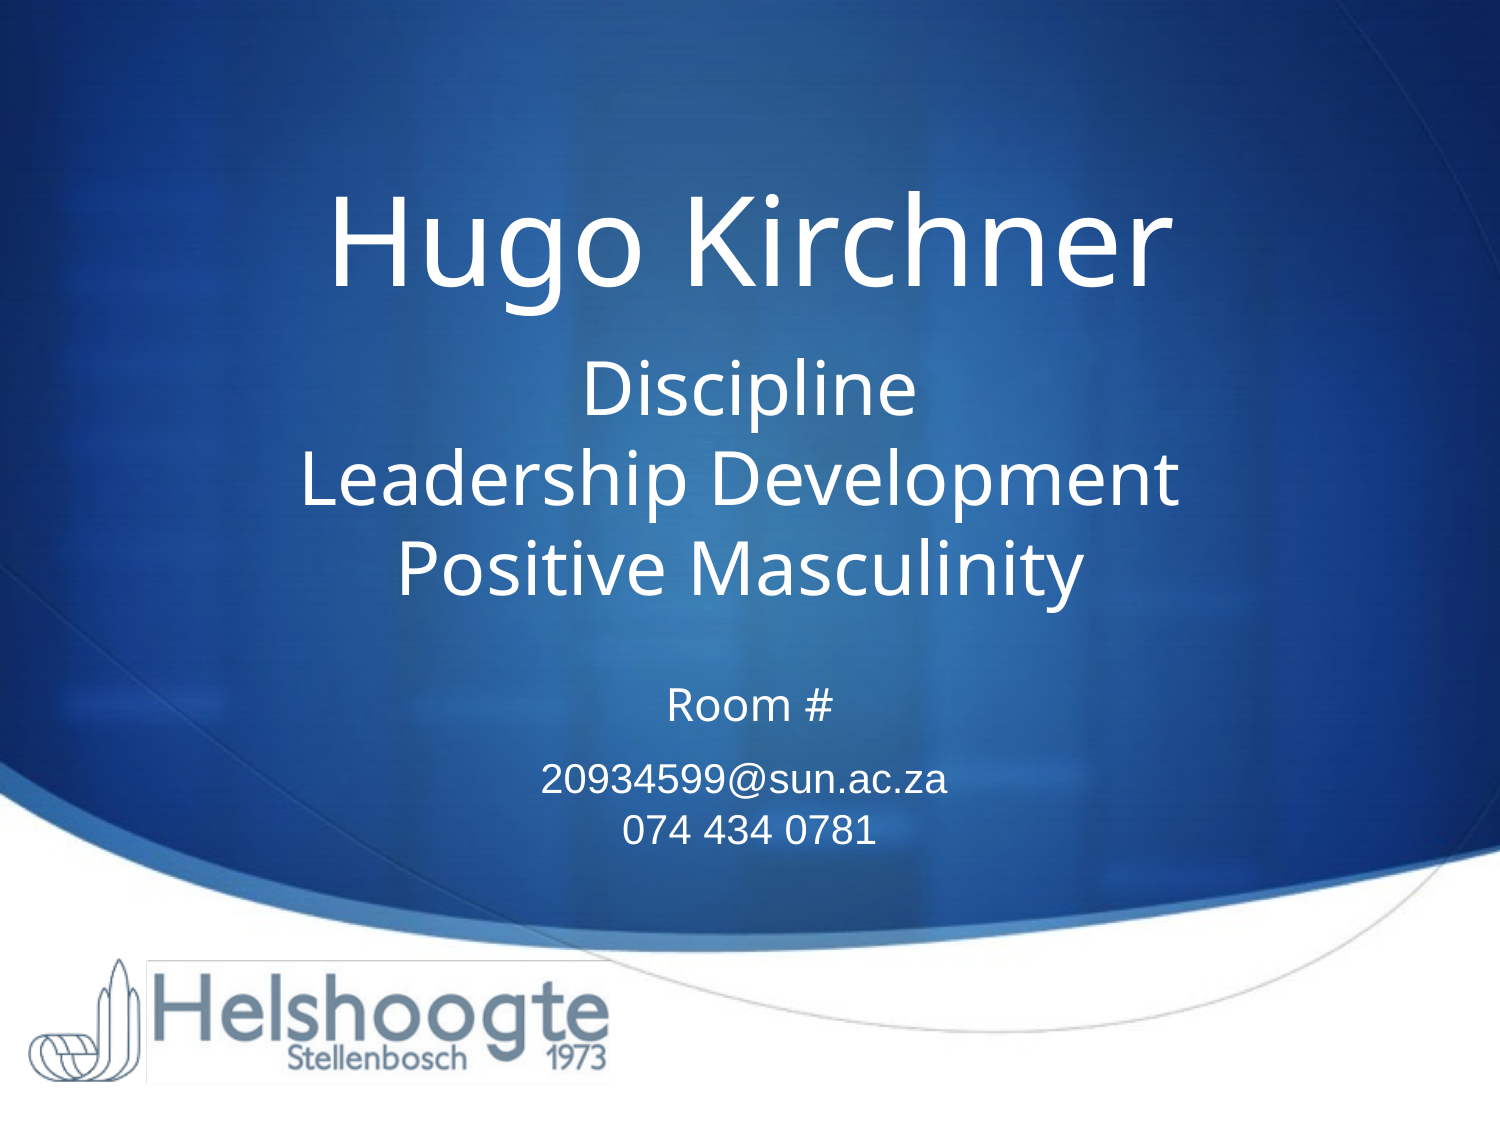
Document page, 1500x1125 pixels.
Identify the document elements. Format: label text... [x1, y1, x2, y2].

list Discipline Leadership Development Positive Masculinity [75, 367, 1425, 584]
list 20934599@sun.ac.za 074 434 0781 [75, 749, 1425, 915]
subtitle Room # [75, 605, 1425, 731]
title Hugo Kirchner [75, 113, 1425, 312]
picture [0, 0, 1500, 1125]
